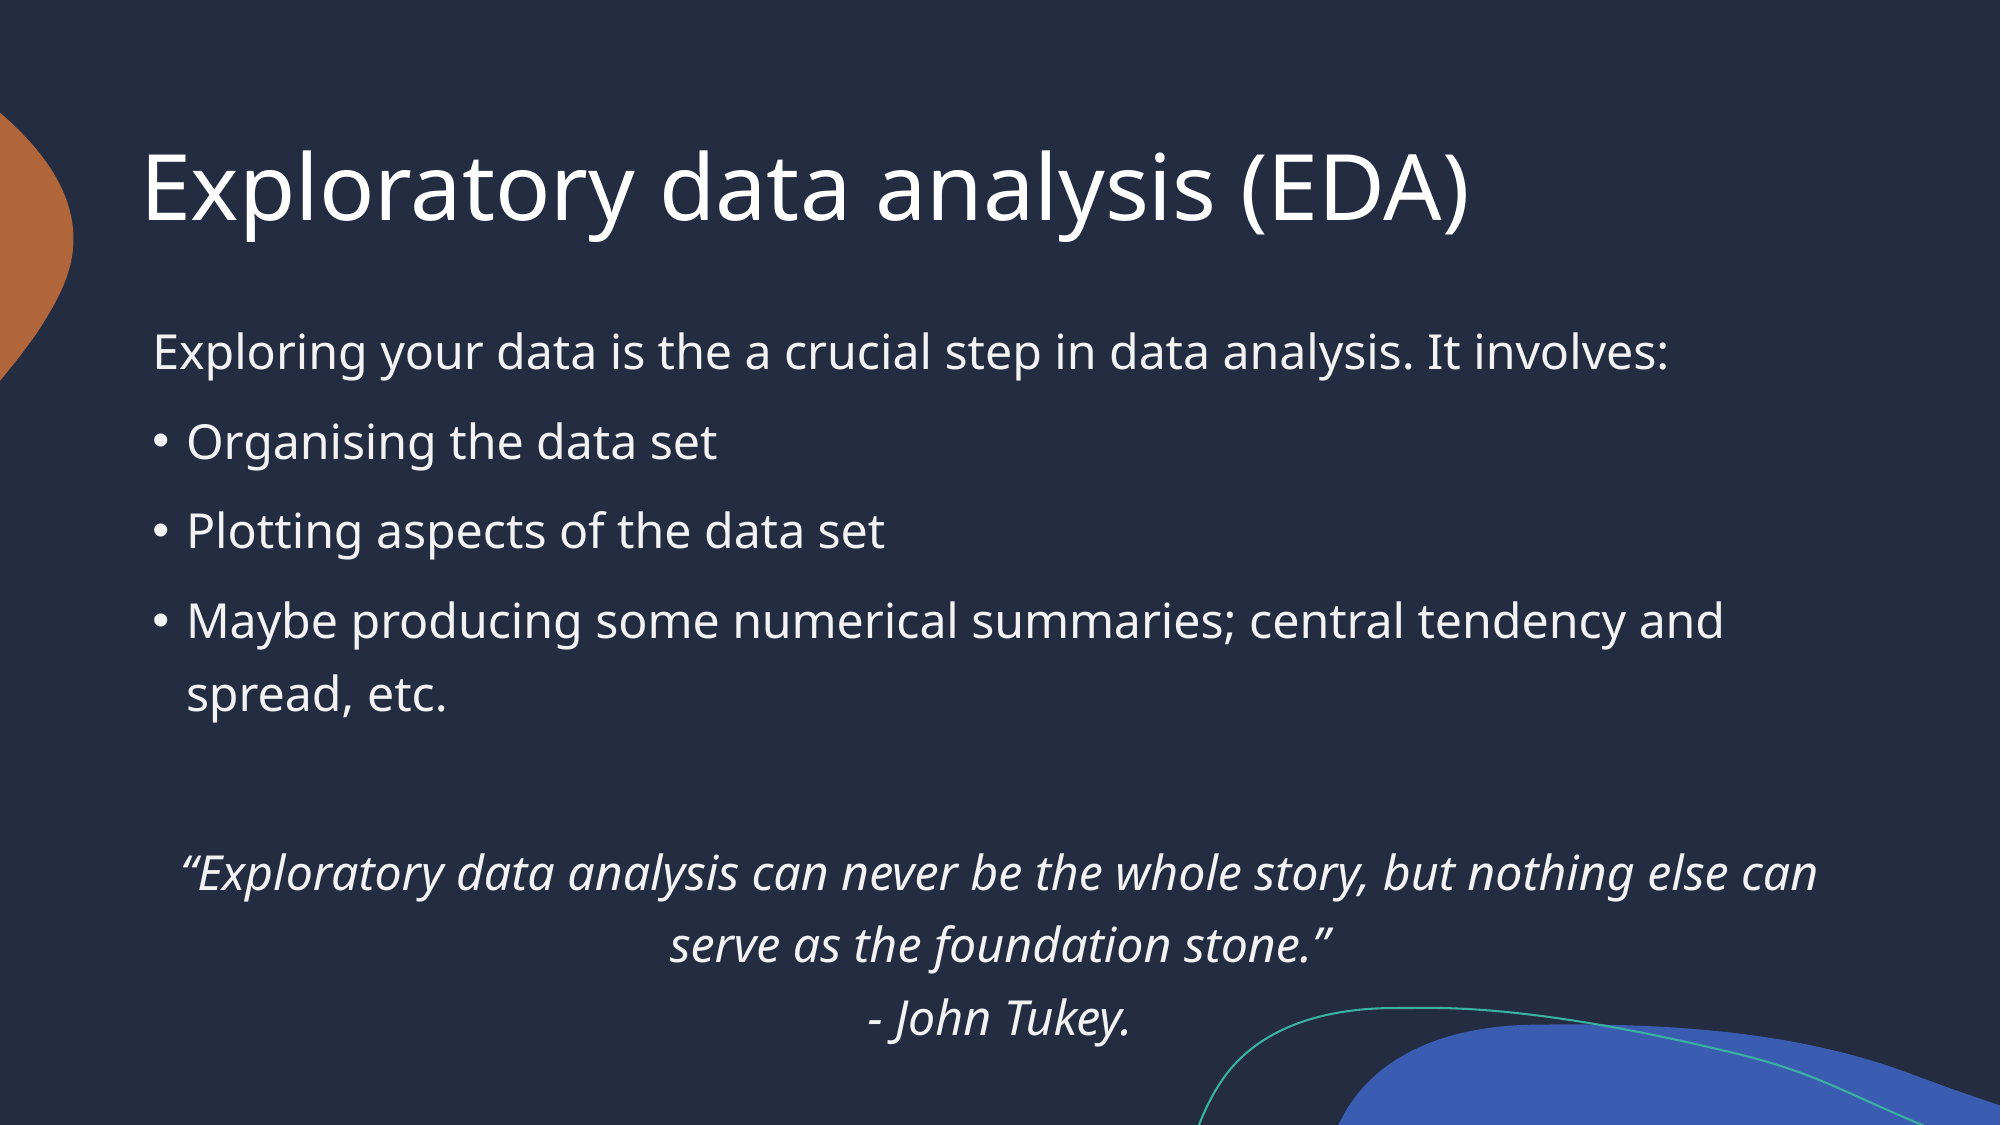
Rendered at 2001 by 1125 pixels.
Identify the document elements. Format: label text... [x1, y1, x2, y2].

title Exploratory data analysis (EDA) [125, 65, 1875, 316]
list Exploring your data is the a crucial step in data analysis. It involves: Organising the data set Plotting aspects of the data set Maybe producing some numerical summaries; central tendency and spread, etc. “Exploratory data analysis can never be the whole story, but nothing else can serve as the foundation stone.” - John Tukey. [137, 299, 1863, 1060]
